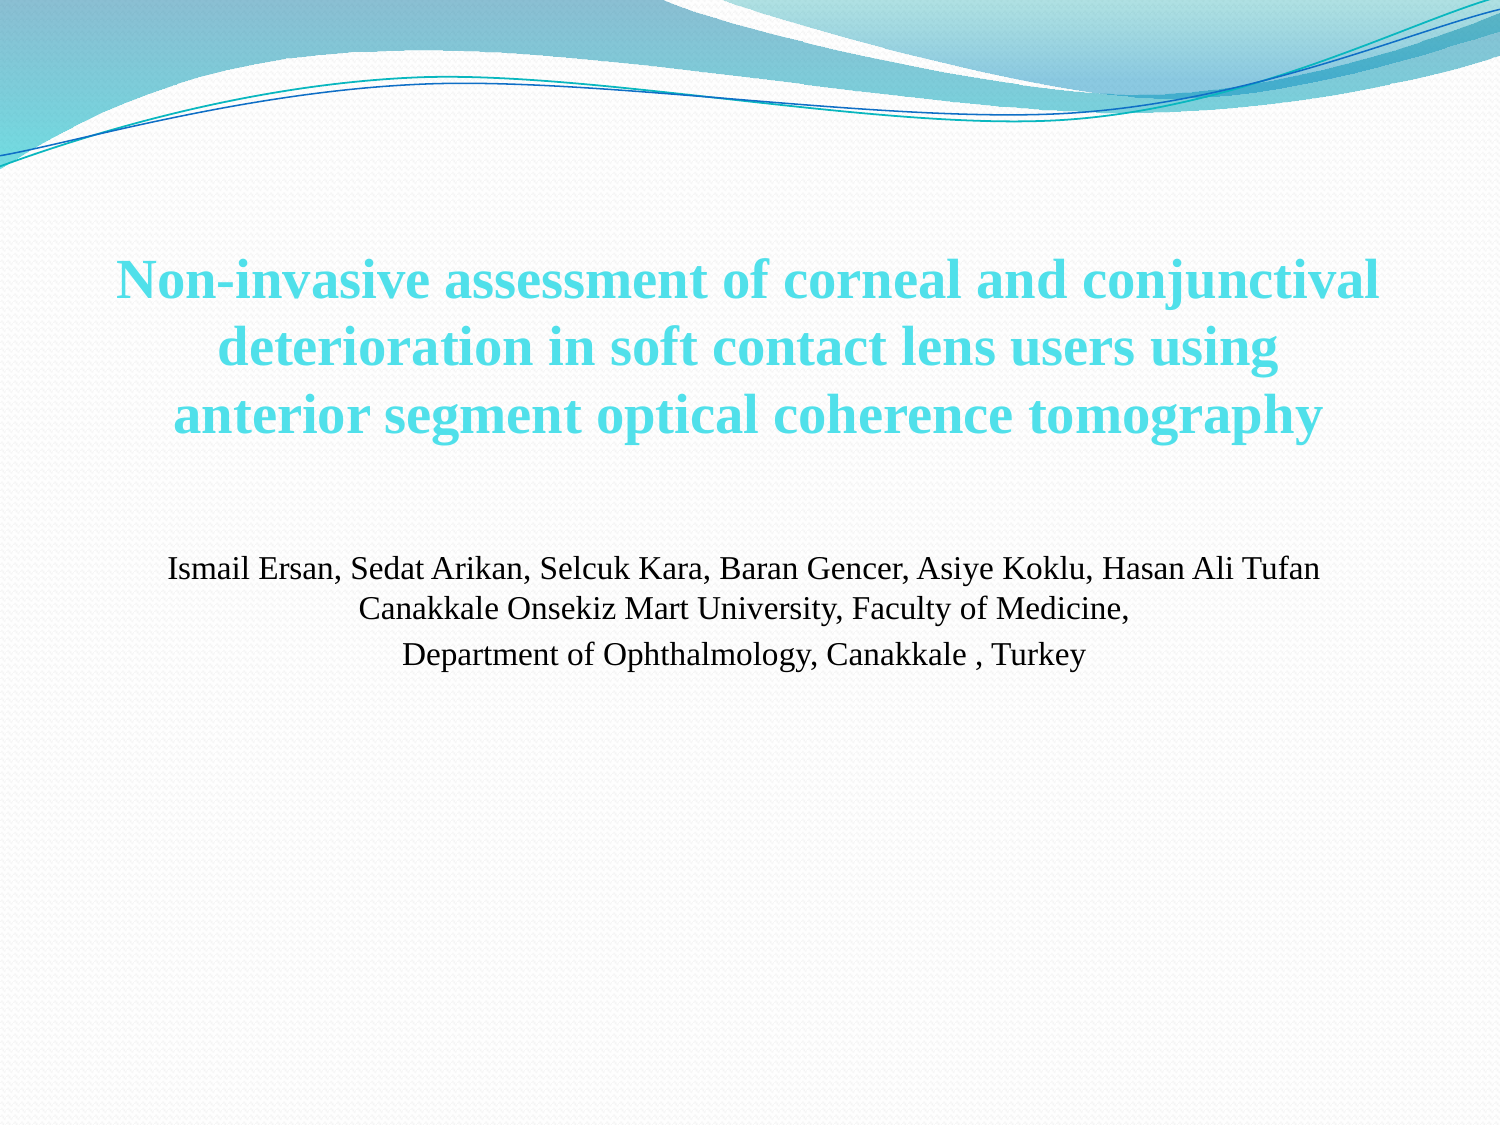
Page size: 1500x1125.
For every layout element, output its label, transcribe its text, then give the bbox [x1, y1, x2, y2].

subtitle Ismail Ersan, Sedat Arikan, Selcuk Kara, Baran Gencer, Asiye Koklu, Hasan Ali Tufan Canakkale Onsekiz Mart University, Faculty of Medicine, Department of Ophthalmology, Canakkale , Turkey [135, 538, 1365, 827]
title Non-invasive assessment of corneal and conjunctival deterioration in soft contact lens users using anterior segment optical coherence tomography [112, 184, 1388, 591]
